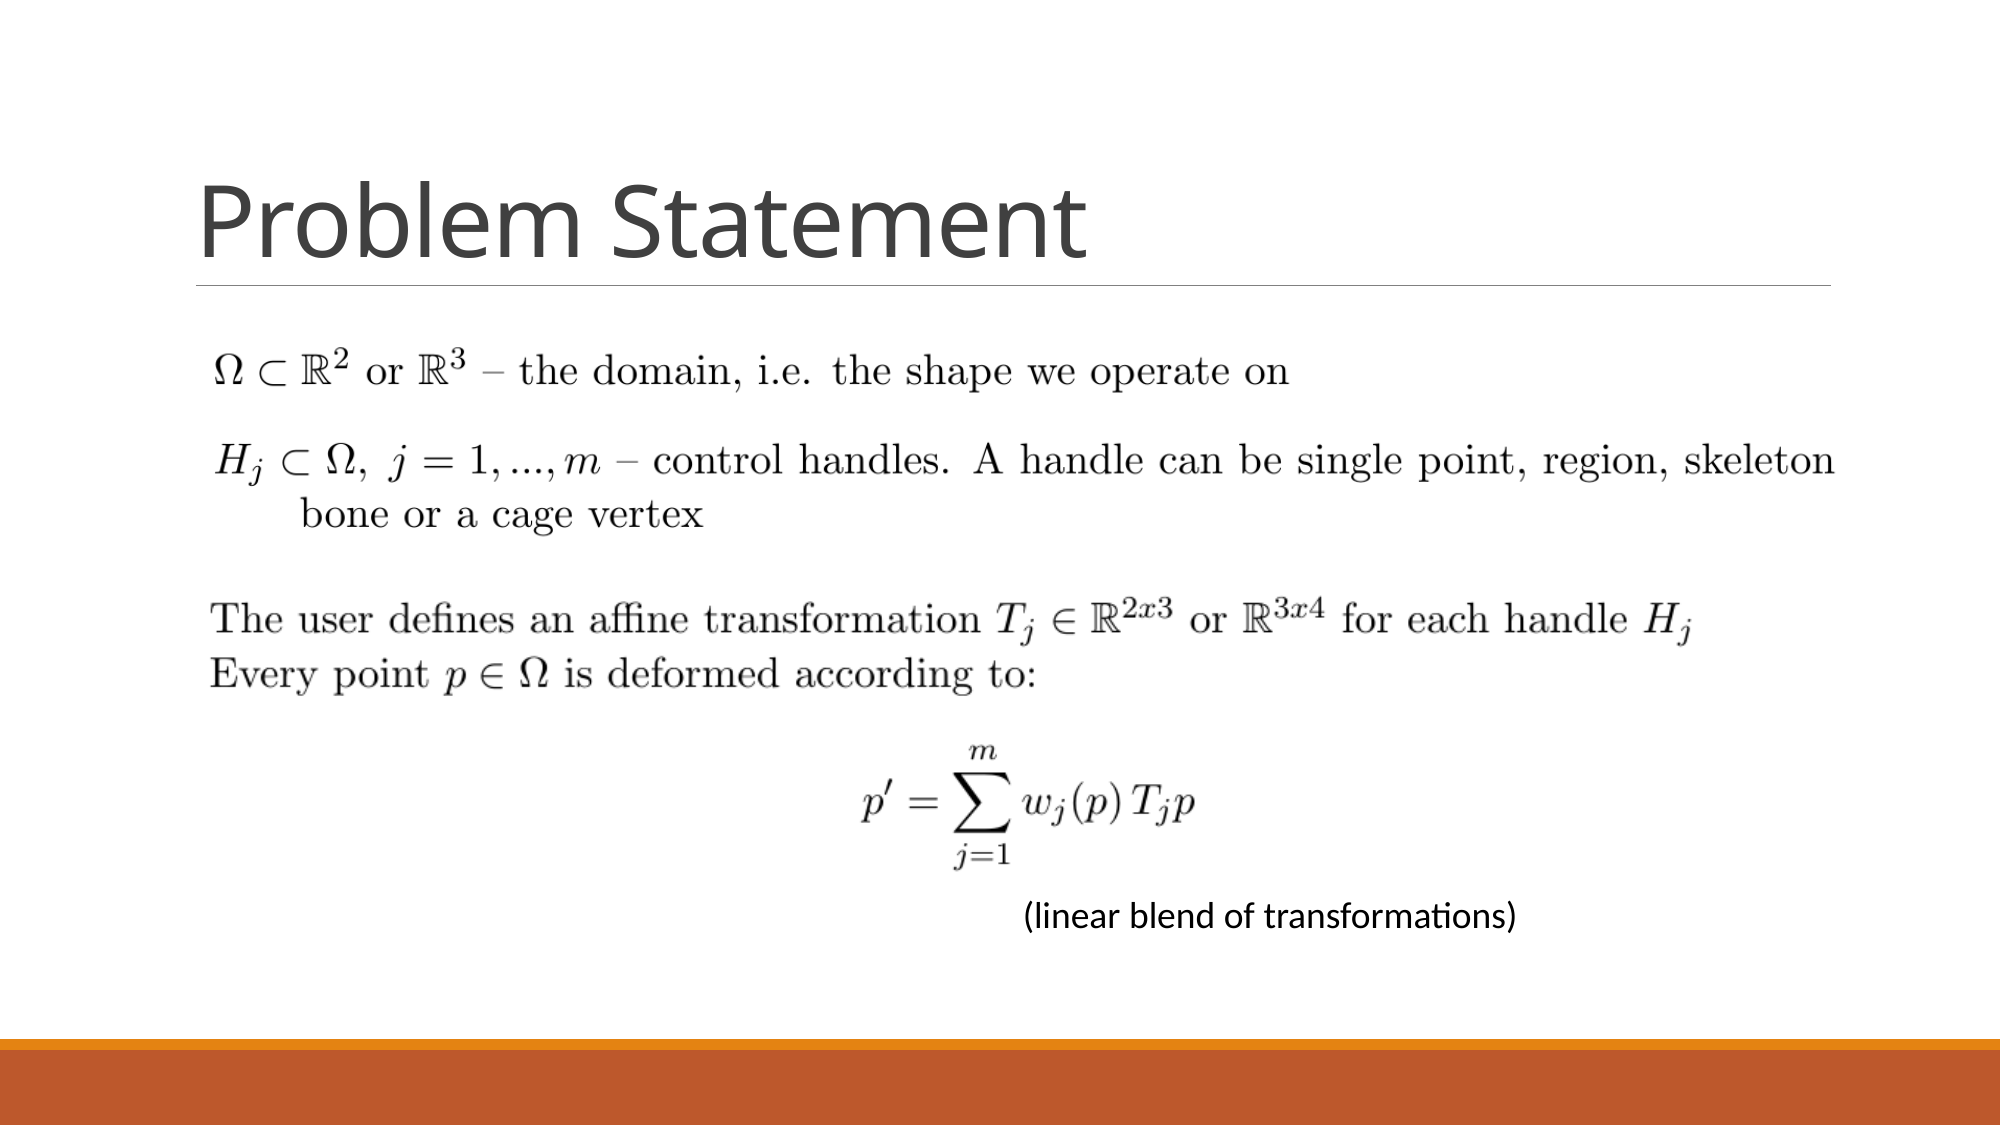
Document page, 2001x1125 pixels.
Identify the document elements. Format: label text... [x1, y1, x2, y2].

title Problem Statement [180, 47, 1830, 285]
picture [166, 320, 1851, 569]
text_box (linear blend of transformations) [1008, 890, 1534, 944]
picture [179, 574, 1730, 880]
